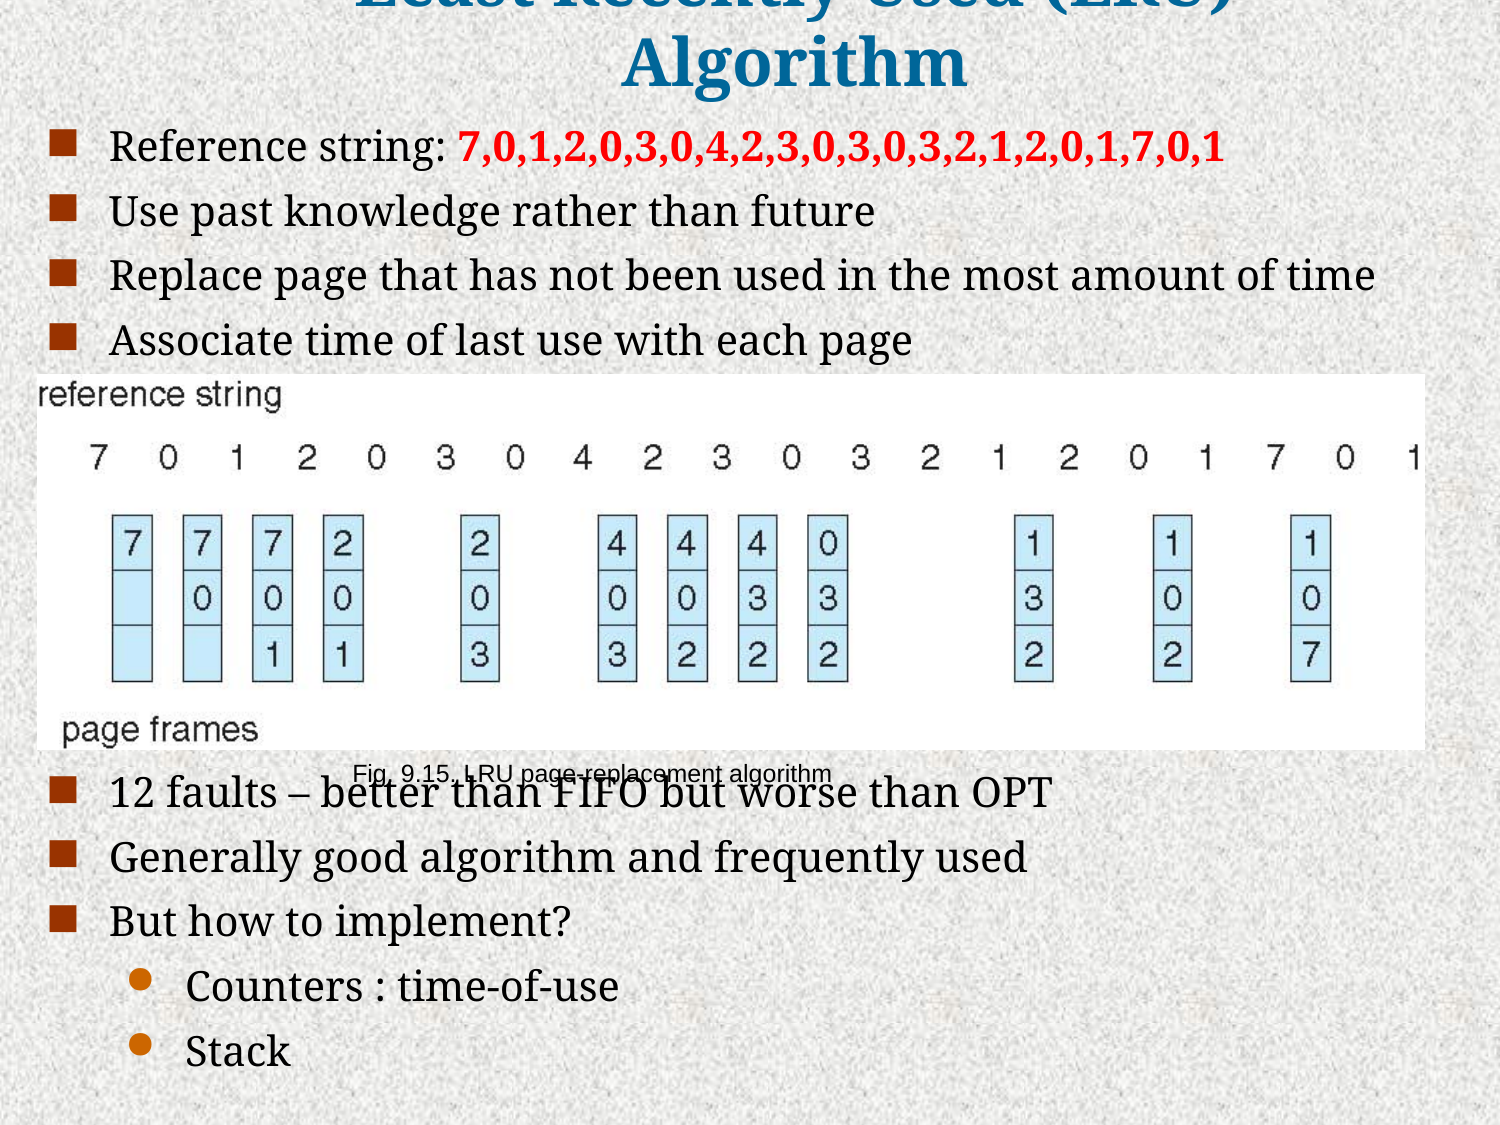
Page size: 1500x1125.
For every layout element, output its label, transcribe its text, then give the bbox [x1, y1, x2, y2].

picture [1060, 0, 1218, 12]
list Reference string: 7,0,1,2,0,3,0,4,2,3,0,3,0,3,2,1,2,0,1,7,0,1 Use past knowledge rather than future Replace page that has not been used in the most amount of time Associate time of last use with each page 12 faults – better than FIFO but worse than OPT Generally good algorithm and frequently used But how to implement? Counters : time-of-use Stack [37, 112, 1475, 1100]
text_box Fig. 9.15. LRU page-replacement algorithm [337, 759, 1213, 795]
picture [0, 0, 1500, 1125]
title Least Recently Used (LRU) Algorithm [166, 12, 1425, 108]
picture [827, 0, 1057, 12]
